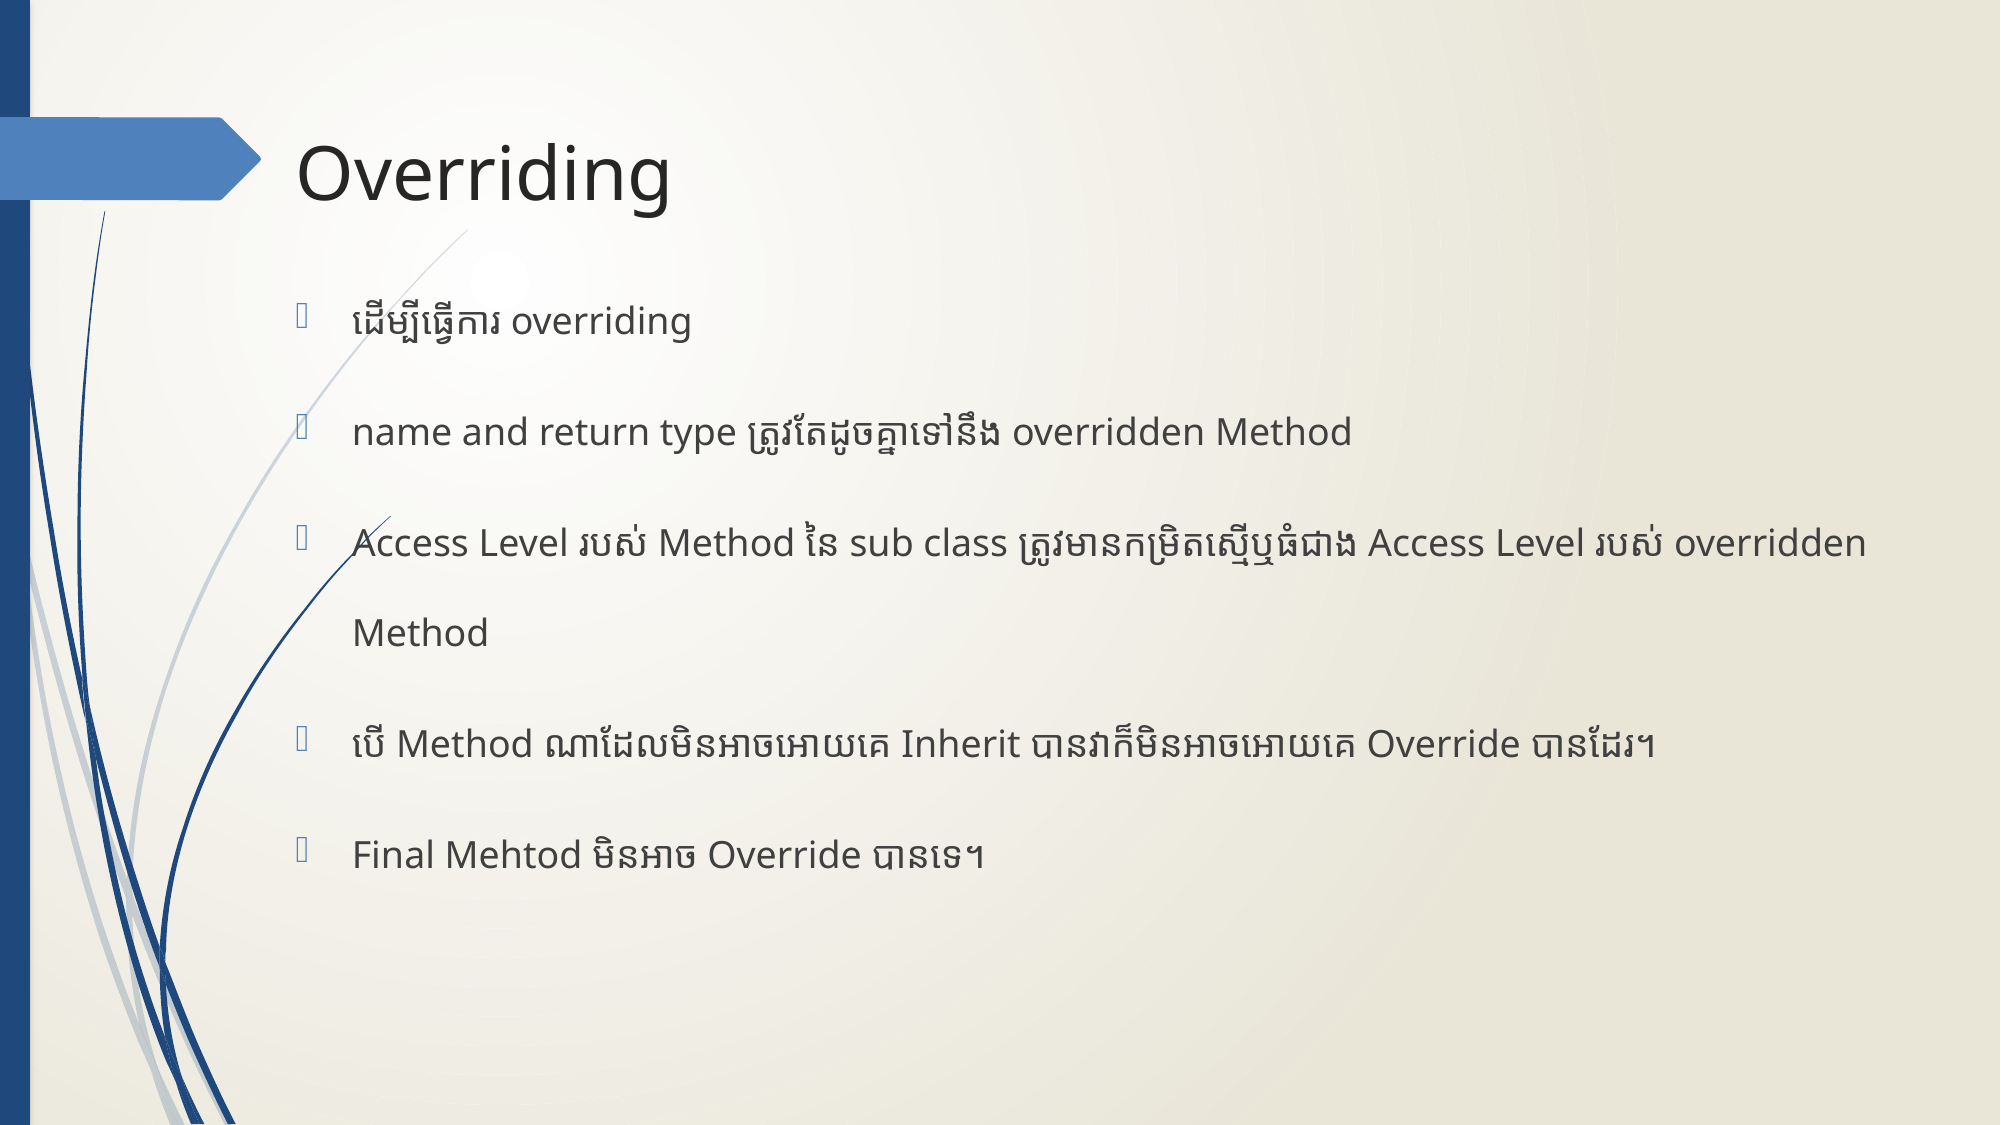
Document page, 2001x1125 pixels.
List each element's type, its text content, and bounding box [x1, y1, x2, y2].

title Overriding [280, 117, 1743, 244]
list ដើម្បីធ្វើការ overriding name and return type ត្រូវតែដូចគ្នាទៅនឹង overridden Method Access Level របស់ Method នៃ sub class ត្រូវមានកម្រិតស្មើឬធំជាង Access Level របស់ overridden Method បើ Method ណាដែលមិនអាចអោយគេ Inherit បានវាក៏មិនអាចអោយគេ Override បានដែរ។ Final Mehtod មិនអាច Override បានទេ។ [280, 244, 1927, 1101]
